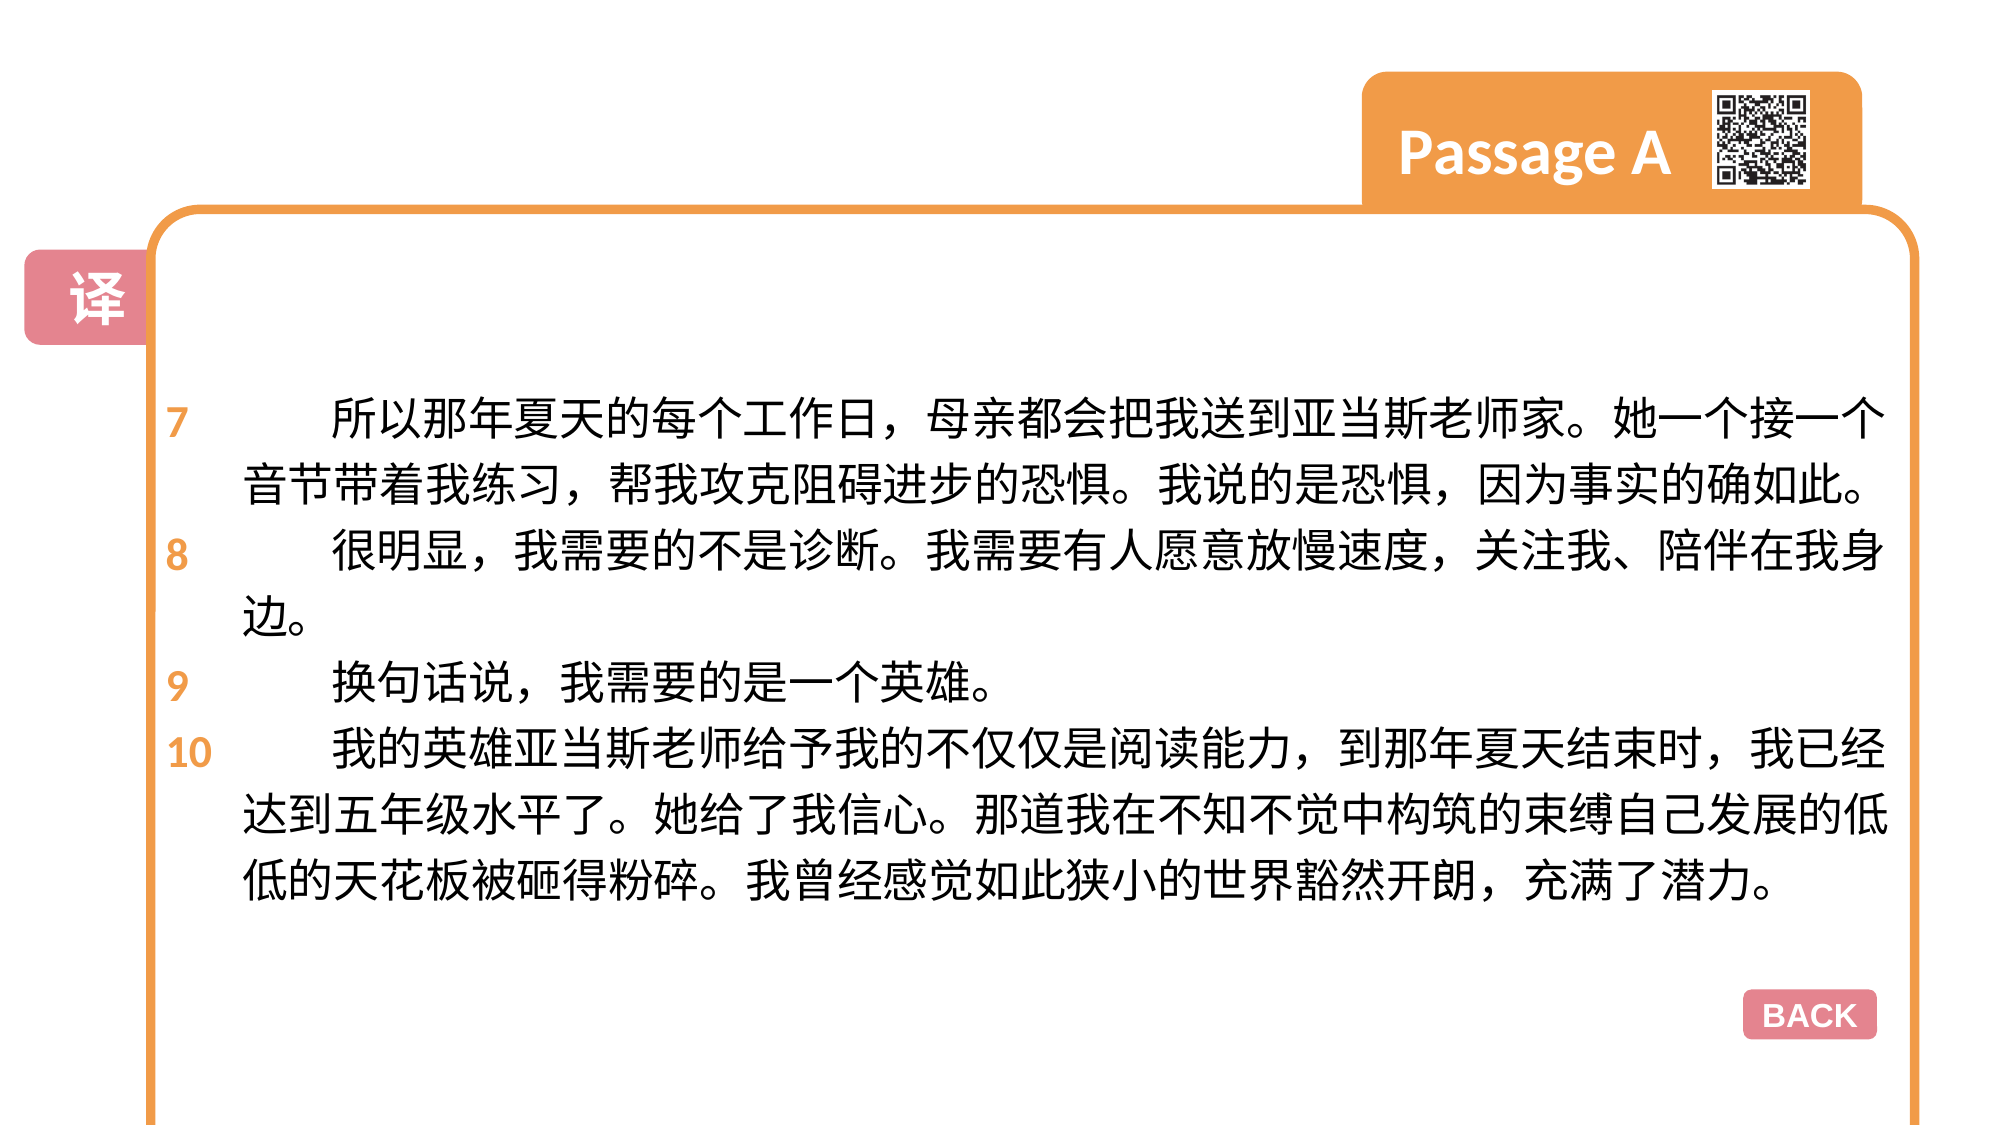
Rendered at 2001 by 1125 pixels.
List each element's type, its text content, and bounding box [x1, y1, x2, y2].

text_box 所以那年夏天的每个工作日，母亲都会把我送到亚当斯老师家。她一个接一个音节带着我练习，帮我攻克阻碍进步的恐惧。我说的是恐惧，因为事实的确如此。 很明显，我需要的不是诊断。我需要有人愿意放慢速度，关注我、陪伴在我身边。 换句话说，我需要的是一个英雄。 我的英雄亚当斯老师给予我的不仅仅是阅读能力，到那年夏天结束时，我已经达到五年级水平了。她给了我信心。那道我在不知不觉中构筑的束缚自己发展的低低的天花板被砸得粉碎。我曾经感觉如此狭小的世界豁然开朗，充满了潜力。 [227, 240, 1915, 980]
text_box 7 8 9 10 [150, 318, 228, 785]
picture [1712, 90, 1810, 189]
text_box BACK [1742, 988, 1879, 1041]
